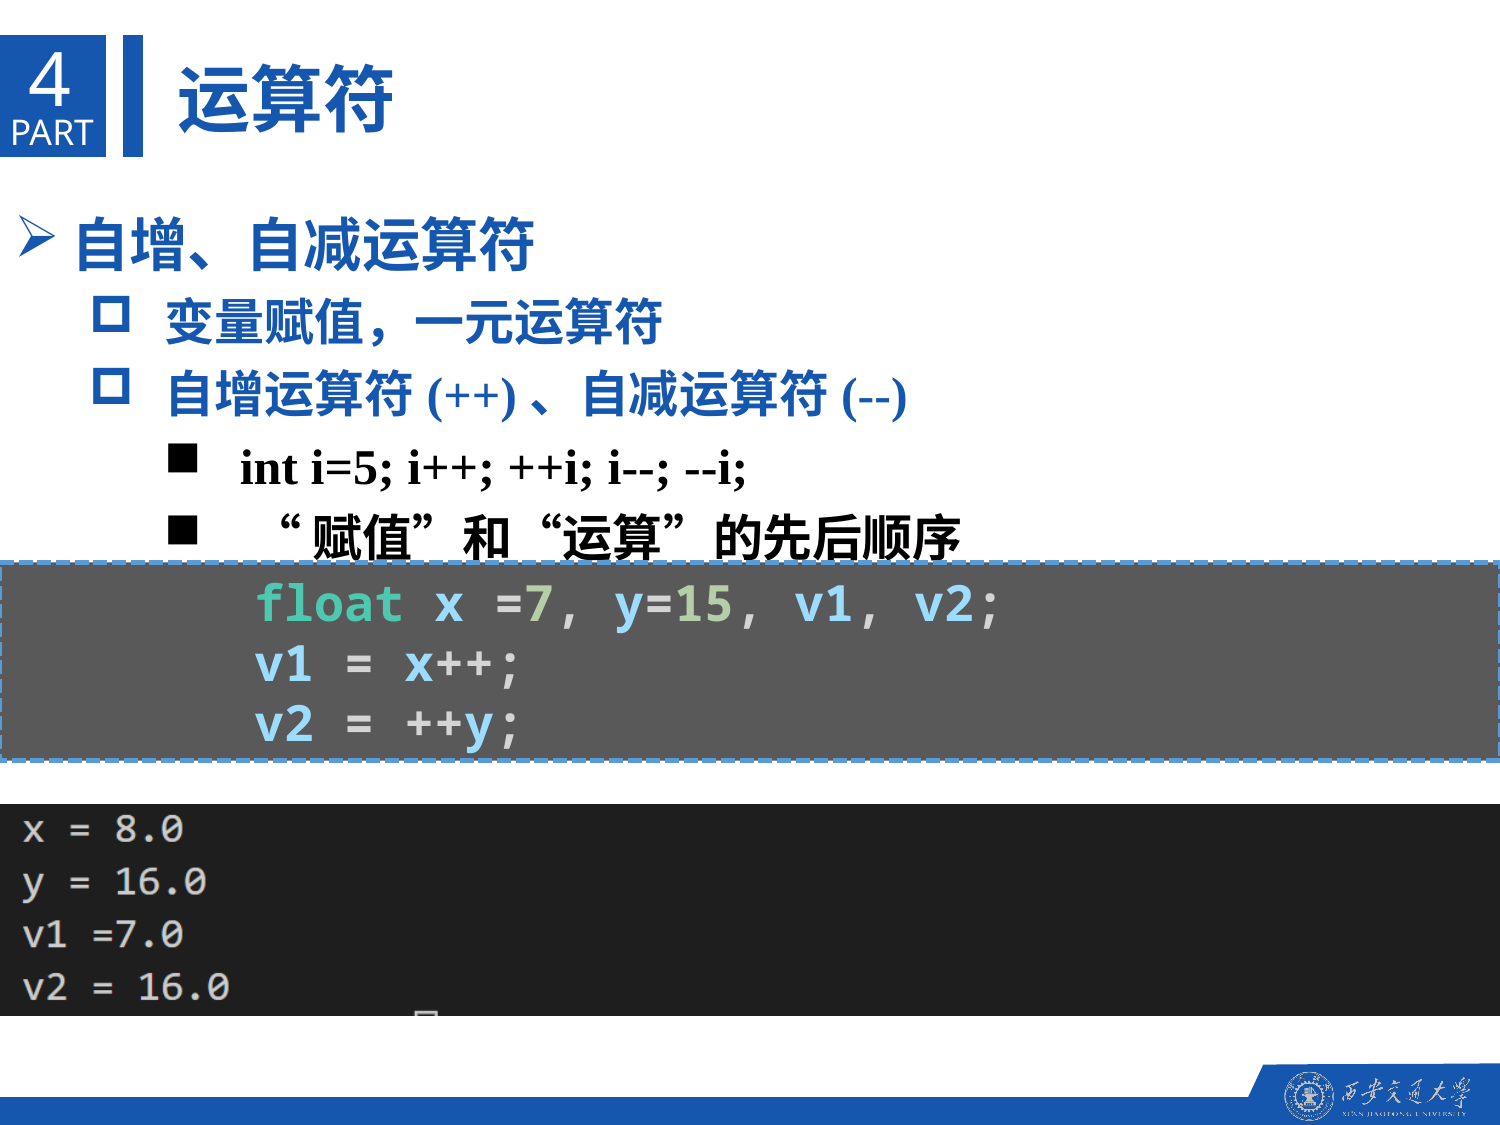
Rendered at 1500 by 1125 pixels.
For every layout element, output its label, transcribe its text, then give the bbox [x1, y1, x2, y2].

text_box float x =7, y=15, v1, v2; v1 = x++; v2 = ++y; [0, 561, 1500, 762]
text_box 自增、自减运算符 变量赋值，一元运算符 自增运算符(++)、自减运算符(--) int i=5; i++; ++i; i--; --i; “赋值”和“运算”的先后顺序 [0, 187, 1500, 562]
text_box 运算符 [163, 45, 412, 149]
text_box PART [9, 109, 95, 153]
text_box 4 [14, 23, 87, 129]
picture [0, 804, 1500, 1016]
